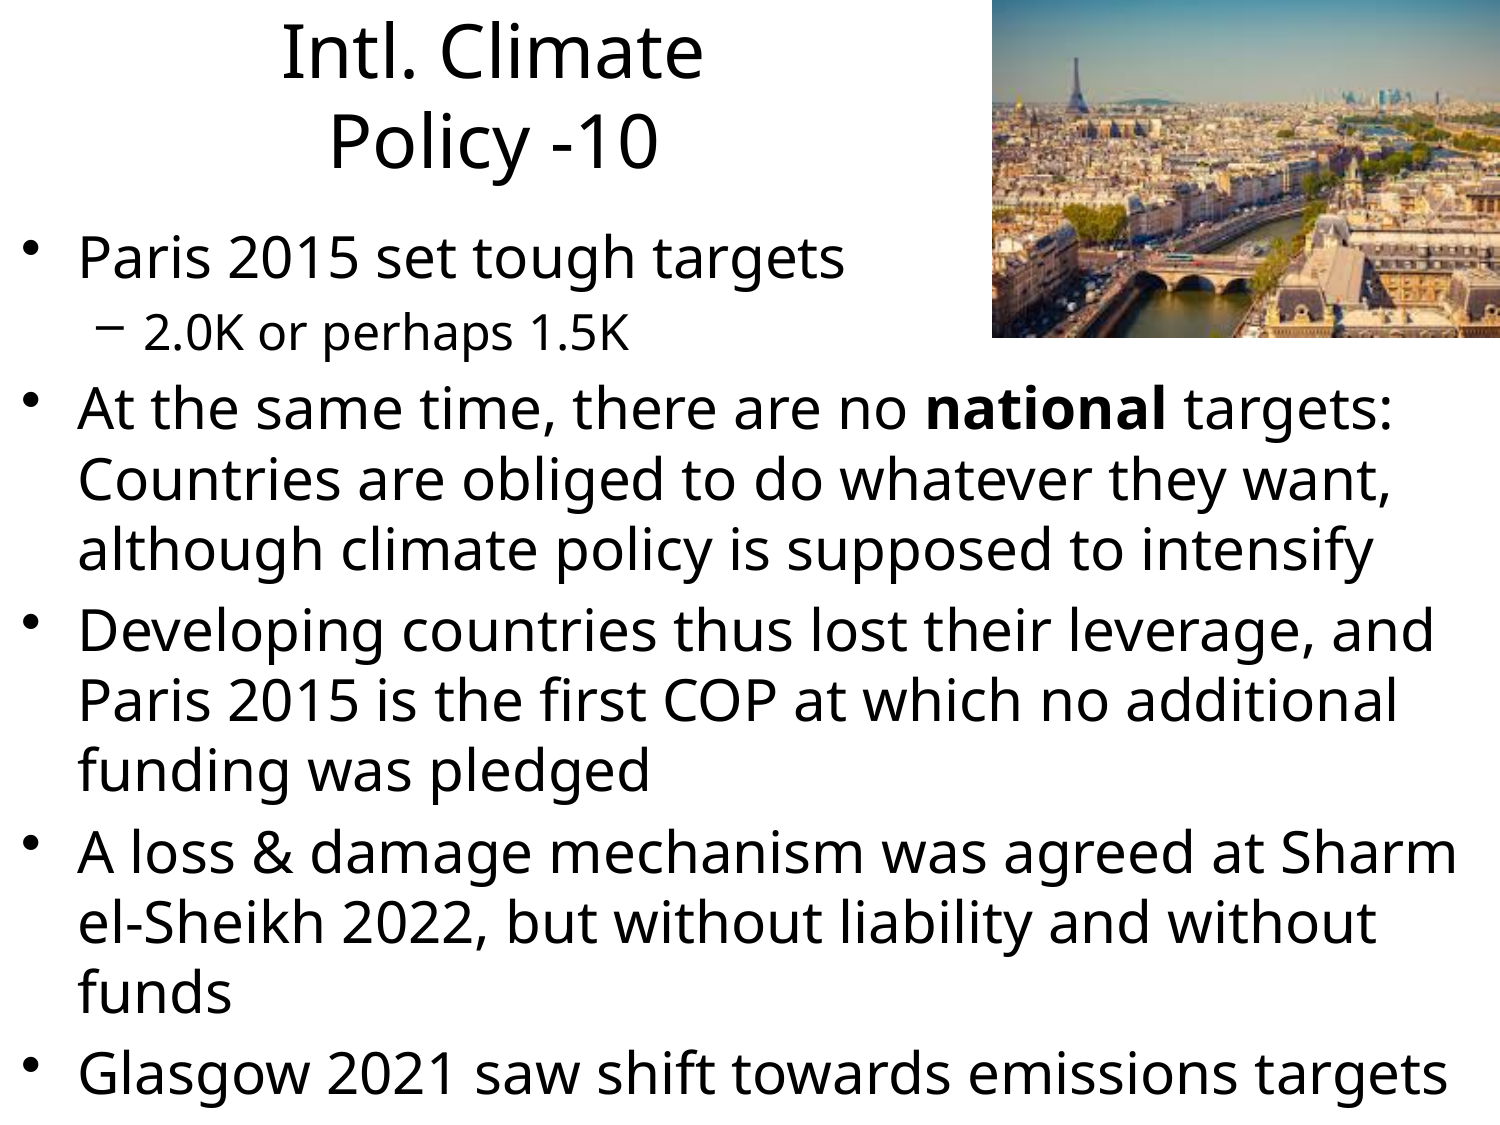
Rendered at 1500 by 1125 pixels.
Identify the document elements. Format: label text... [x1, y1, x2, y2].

list Paris 2015 set tough targets 2.0K or perhaps 1.5K At the same time, there are no national targets: Countries are obliged to do whatever they want, although climate policy is supposed to intensify Developing countries thus lost their leverage, and Paris 2015 is the first COP at which no additional funding was pledged A loss & damage mechanism was agreed at Sharm el-Sheikh 2022, but without liability and without funds Glasgow 2021 saw shift towards emissions targets [6, 212, 1494, 1125]
title Intl. Climate Policy -10 [0, 0, 988, 188]
picture [992, 0, 1500, 338]
